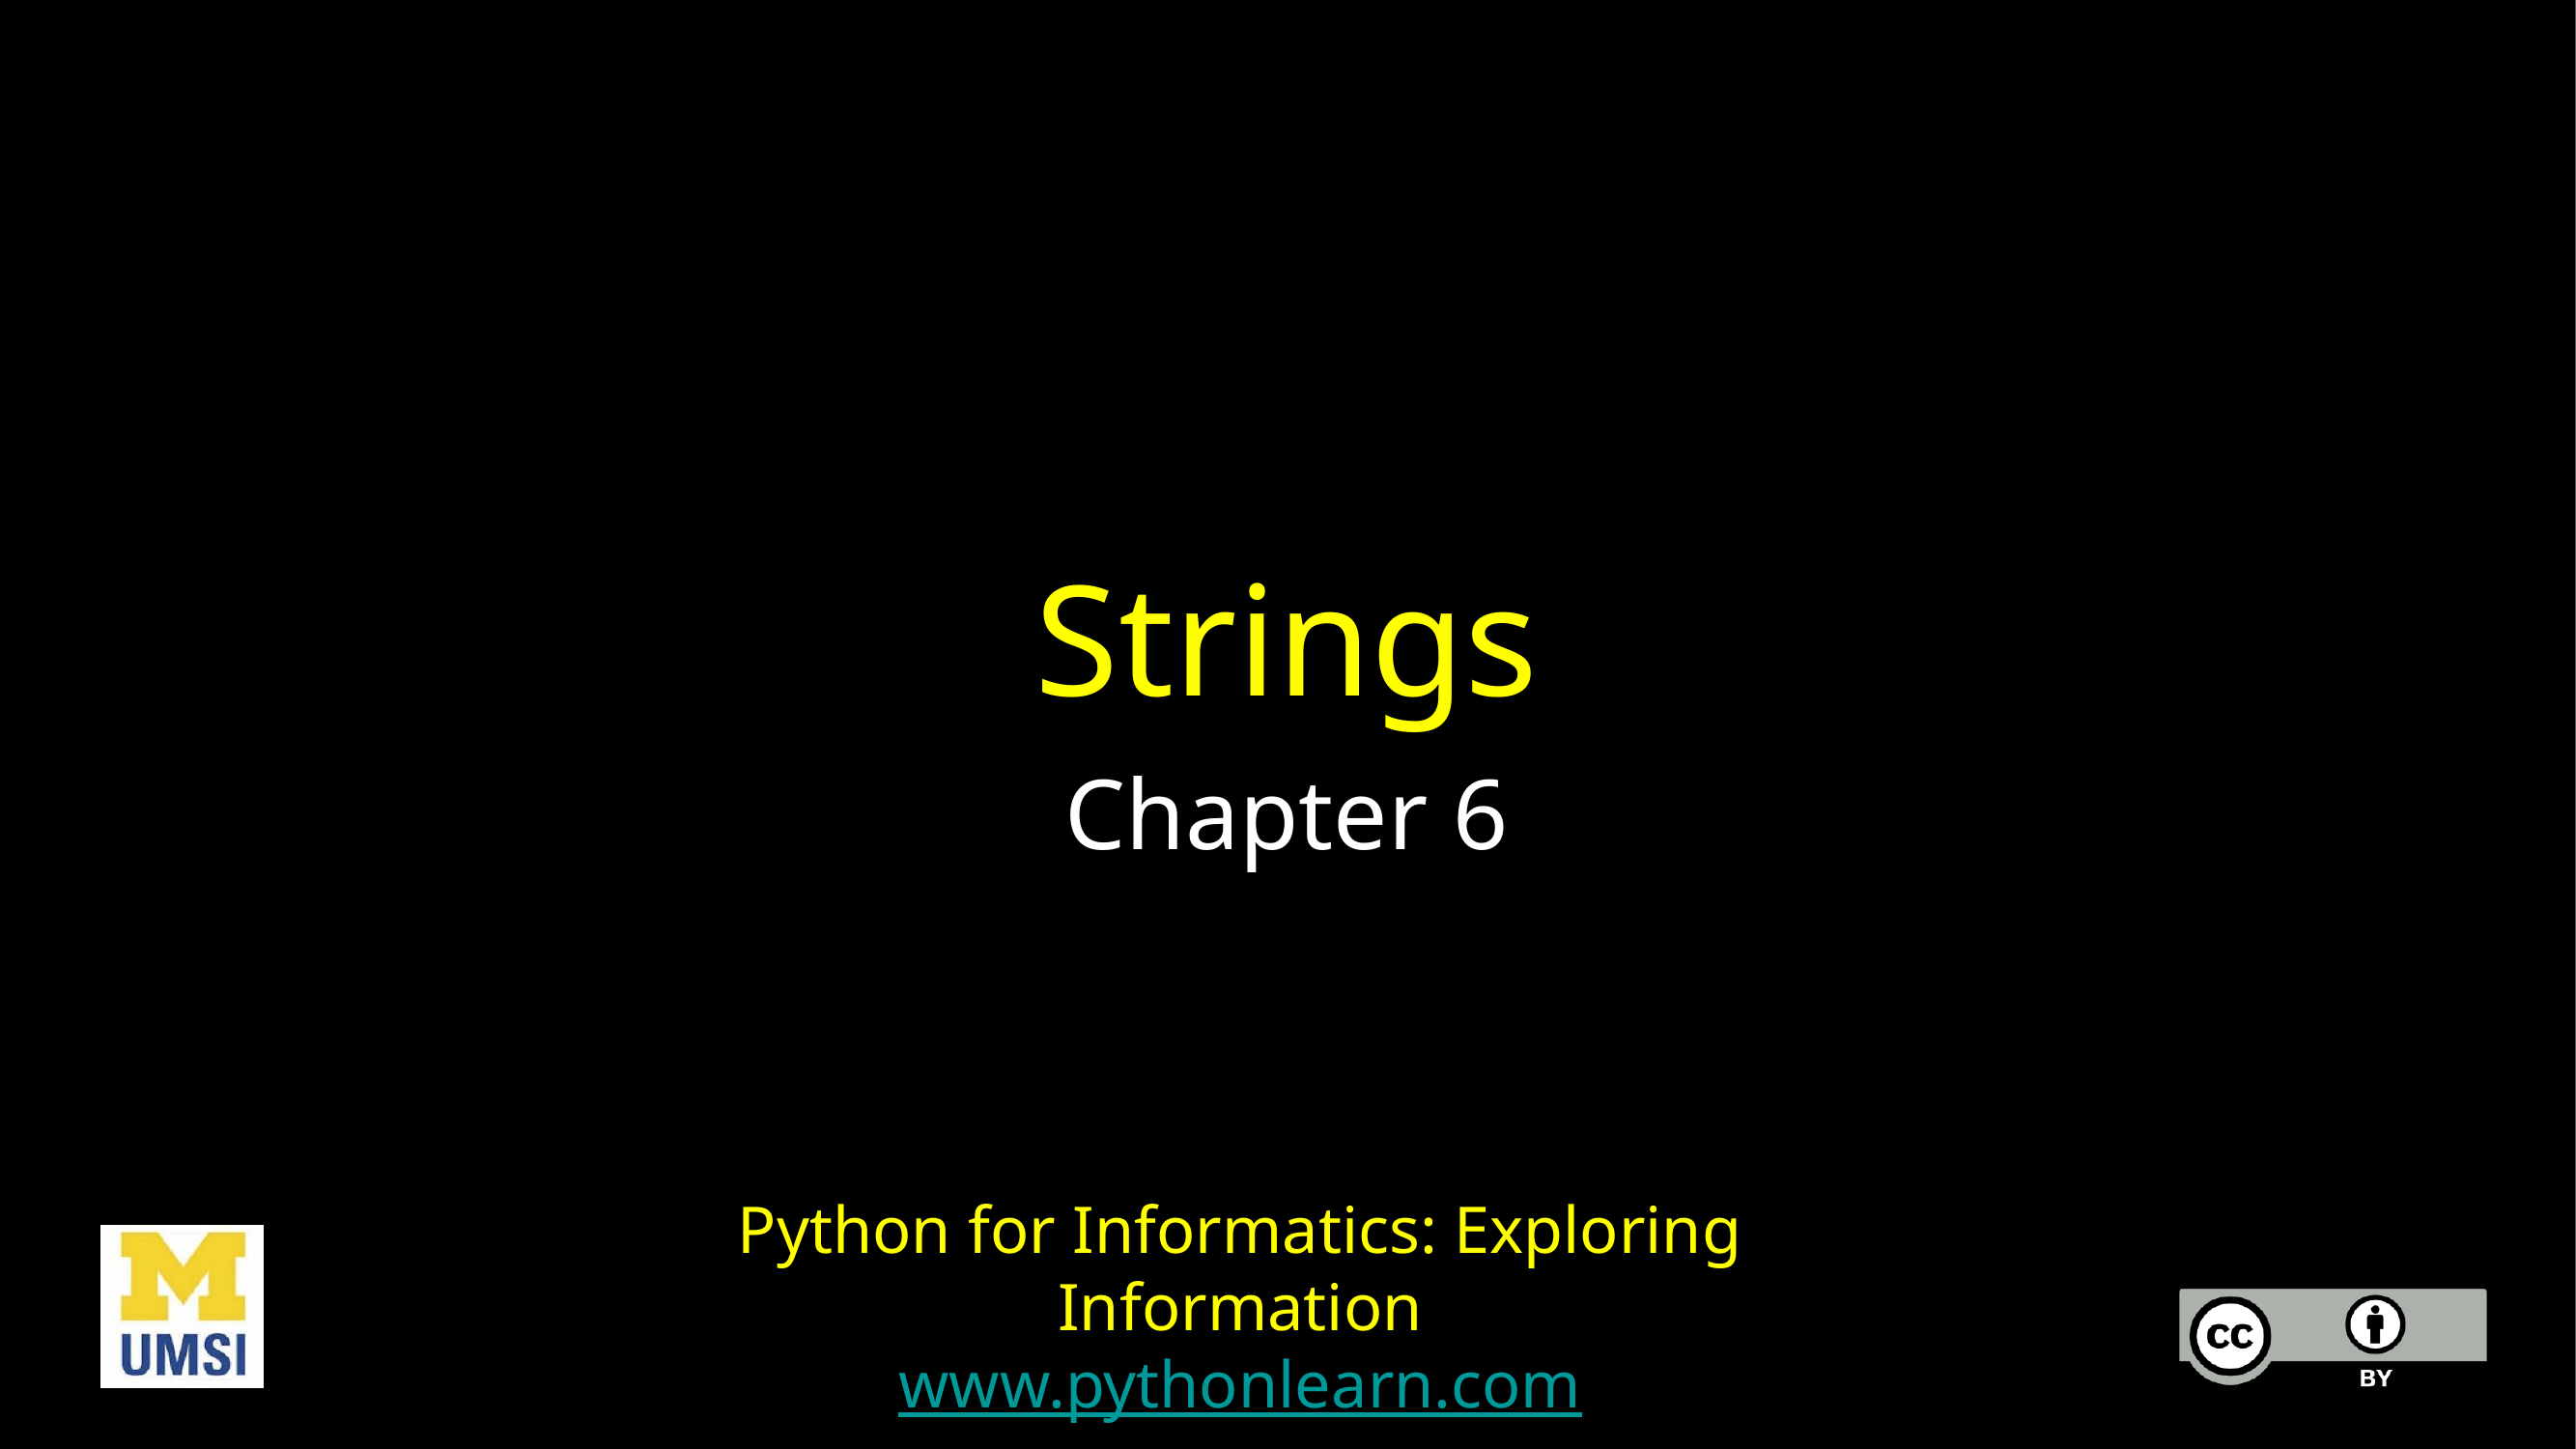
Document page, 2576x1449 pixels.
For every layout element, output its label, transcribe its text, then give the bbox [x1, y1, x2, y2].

list Chapter 6 [183, 746, 2391, 993]
picture [2176, 1286, 2489, 1393]
text_box Python for Informatics: Exploring Information www.pythonlearn.com [612, 1229, 1869, 1391]
picture [99, 1225, 264, 1388]
title Strings [183, 243, 2391, 733]
